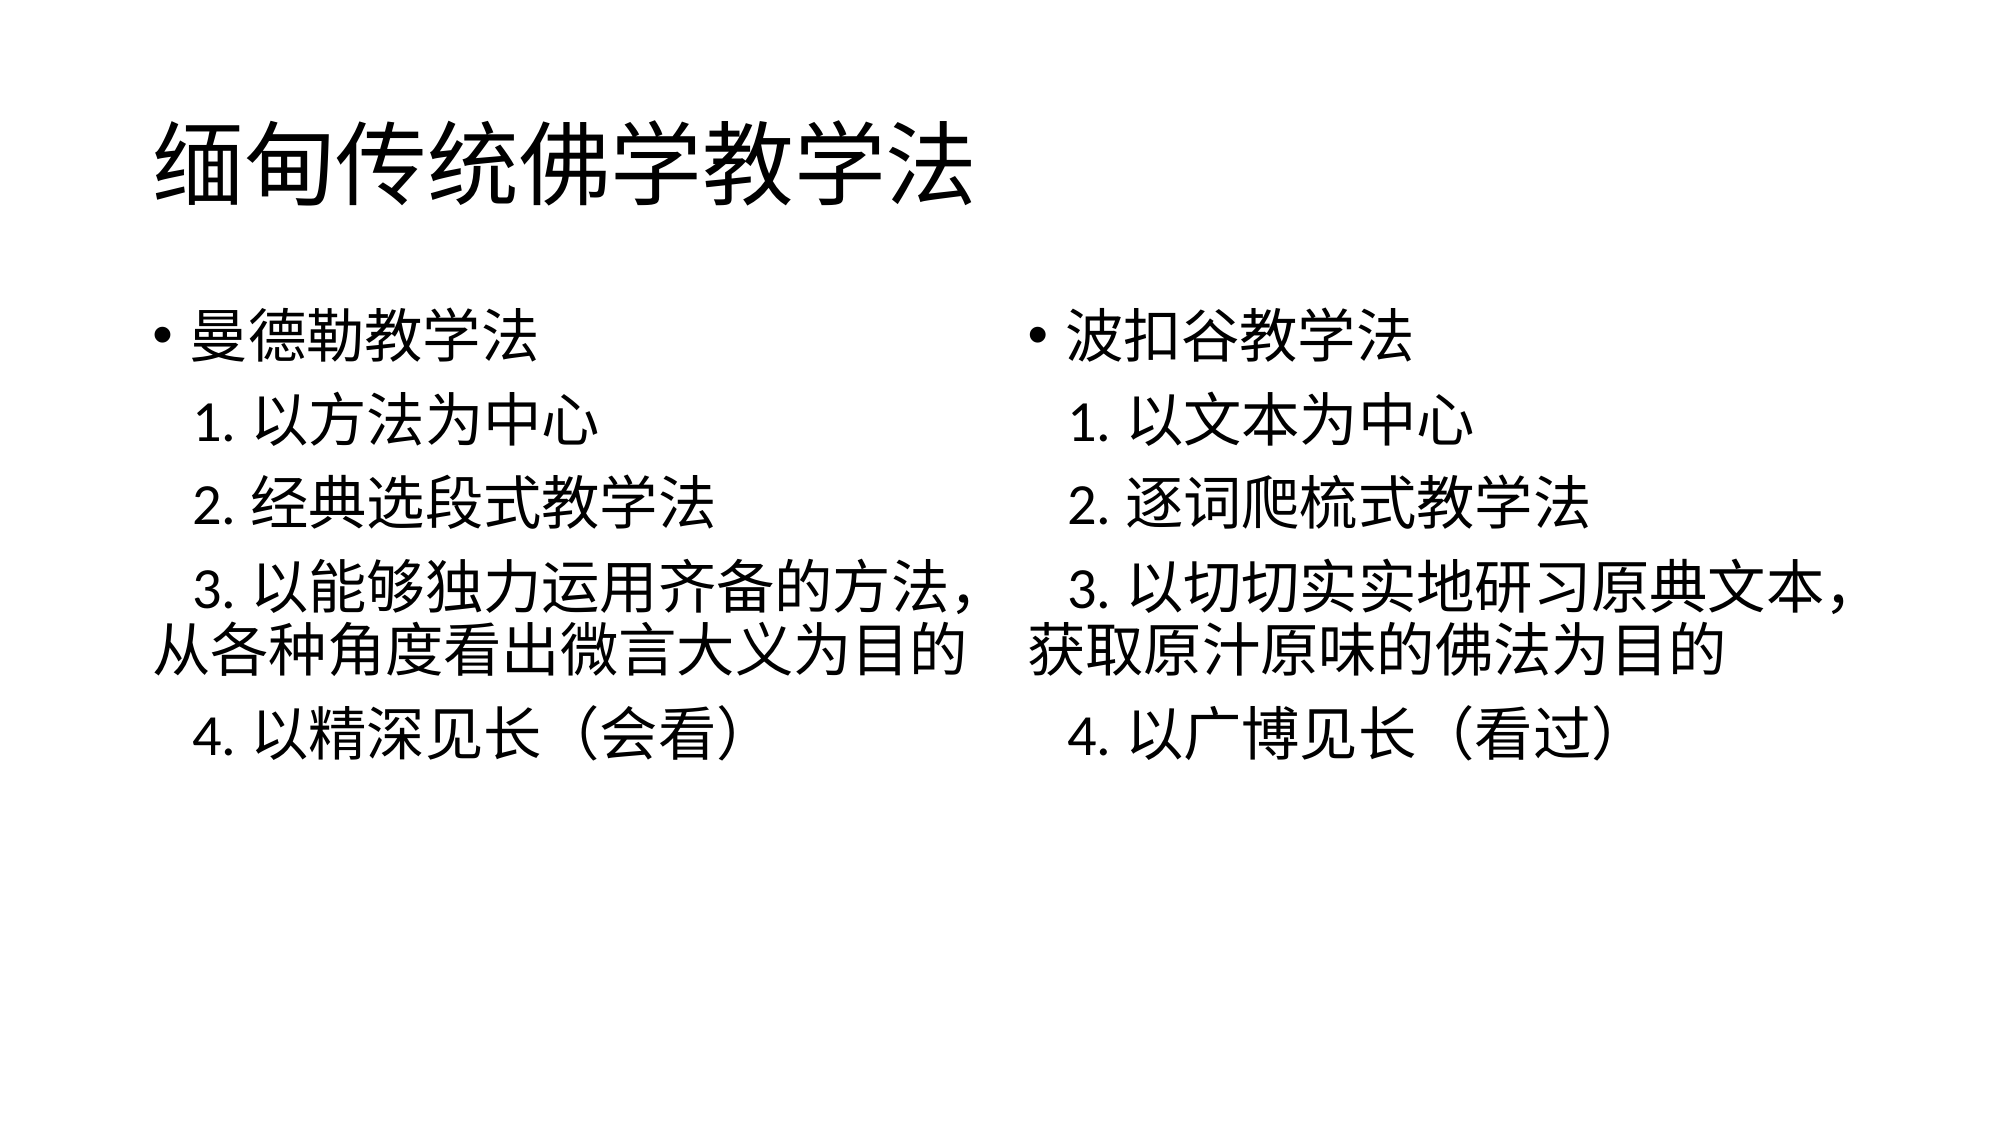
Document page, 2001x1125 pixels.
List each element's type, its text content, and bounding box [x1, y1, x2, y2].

list 曼德勒教学法 1.以方法为中心 2.经典选段式教学法 3.以能够独力运用齐备的方法，从各种角度看出微言大义为目的 4.以精深见长（会看） [137, 299, 988, 1014]
title 缅甸传统佛学教学法 [137, 59, 1863, 278]
list 波扣谷教学法 1.以文本为中心 2.逐词爬梳式教学法 3.以切切实实地研习原典文本，获取原汁原味的佛法为目的 4.以广博见长（看过） [1012, 299, 1863, 1014]
